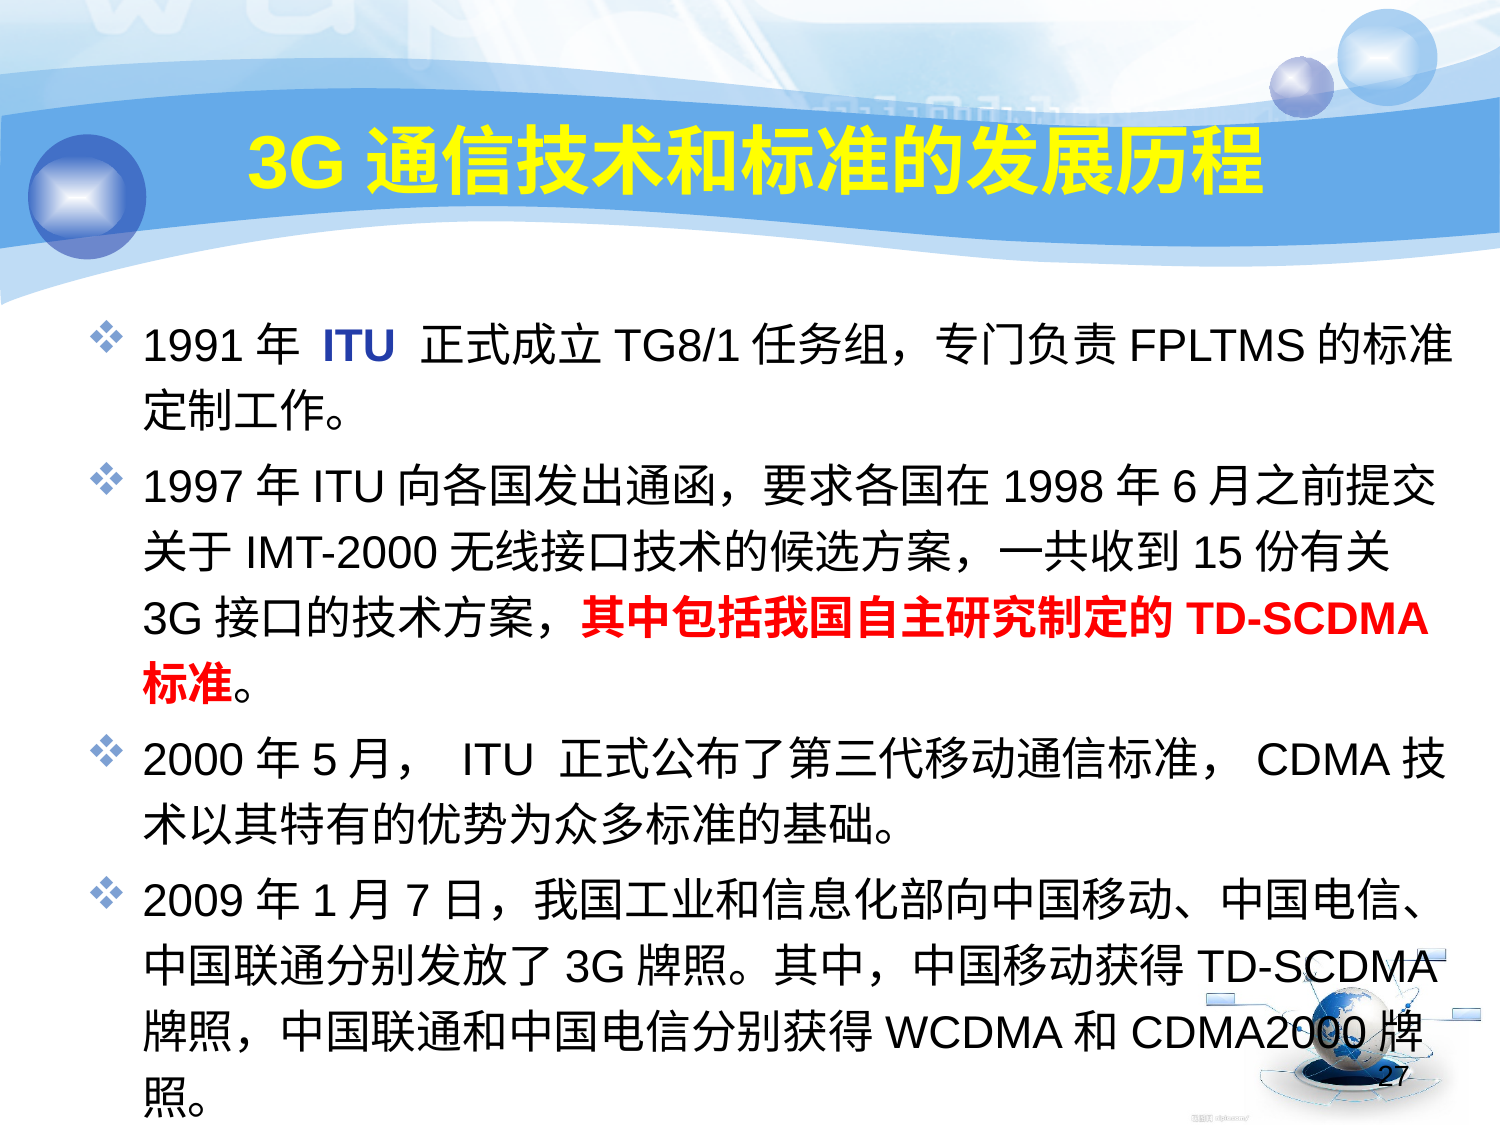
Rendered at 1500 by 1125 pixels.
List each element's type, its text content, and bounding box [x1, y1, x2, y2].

title 3G通信技术和标准的发展历程 [150, 112, 1363, 205]
list 1991年 ITU 正式成立TG8/1任务组，专门负责FPLTMS的标准定制工作。 1997年ITU向各国发出通函，要求各国在1998年6月之前提交关于IMT-2000无线接口技术的候选方案，一共收到15份有关3G接口的技术方案，其中包括我国自主研究制定的TD-SCDMA标准。 2000年5月， ITU 正式公布了第三代移动通信标准，CDMA技术以其特有的优势为众多标准的基础。 2009年1月7日，我国工业和信息化部向中国移动、中国电信、中国联通分别发放了3G牌照。其中，中国移动获得TD-SCDMA牌照，中国联通和中国电信分别获得WCDMA和CDMA2000牌照。 [70, 297, 1475, 1100]
slide_number 27 [1074, 1050, 1425, 1103]
picture [0, 0, 1500, 112]
text_box [753, 108, 784, 170]
picture [1187, 929, 1500, 1125]
